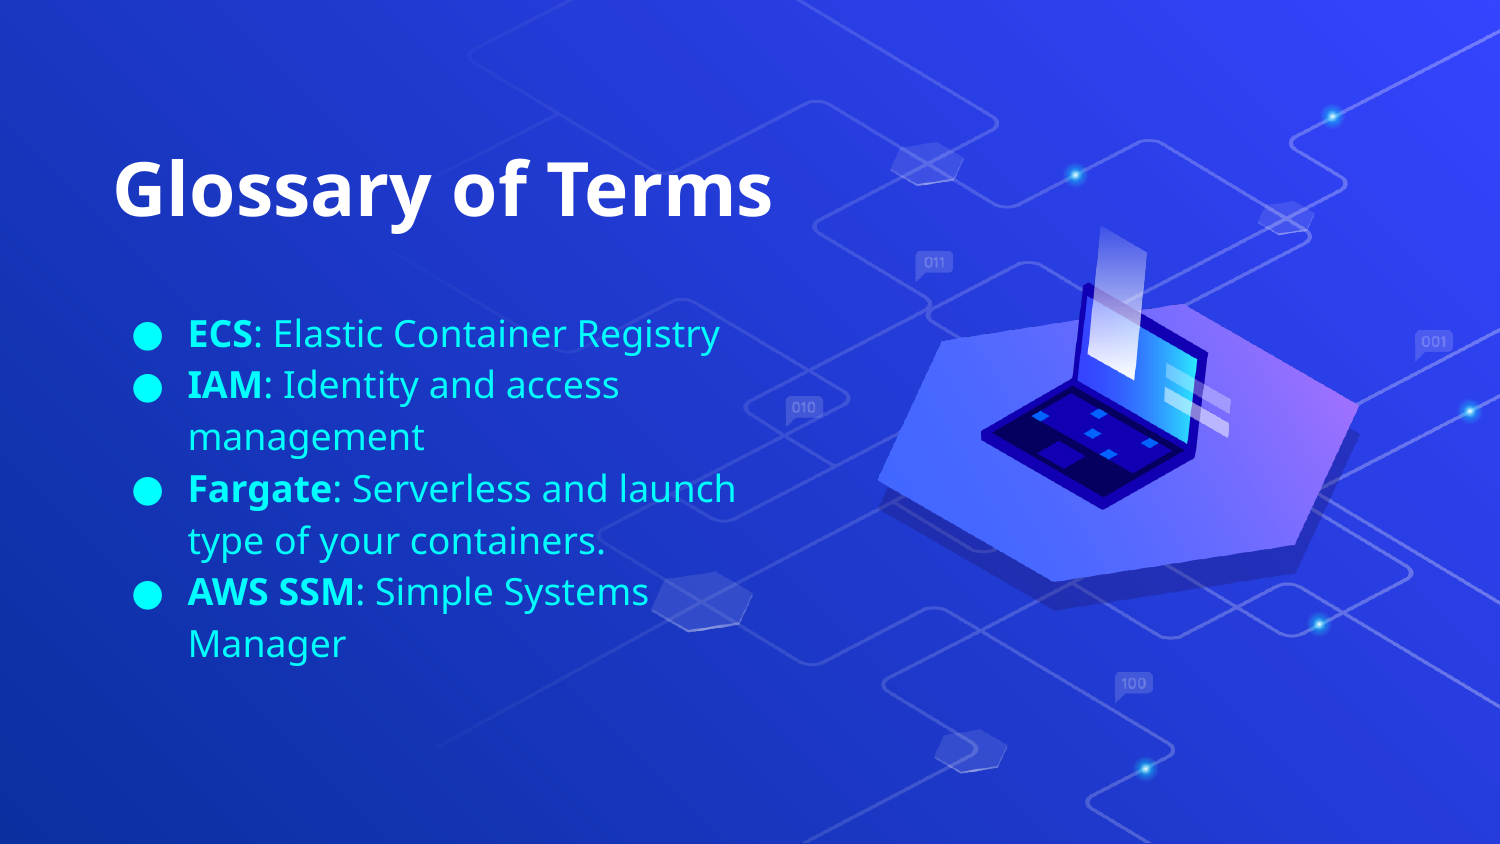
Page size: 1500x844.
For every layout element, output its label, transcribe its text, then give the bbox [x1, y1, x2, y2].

subtitle ECS: Elastic Container Registry IAM: Identity and access management Fargate: Serverless and launch type of your containers. AWS SSM: Simple Systems Manager [112, 303, 812, 814]
title Glossary of Terms [112, 41, 812, 232]
picture [0, 0, 1500, 844]
